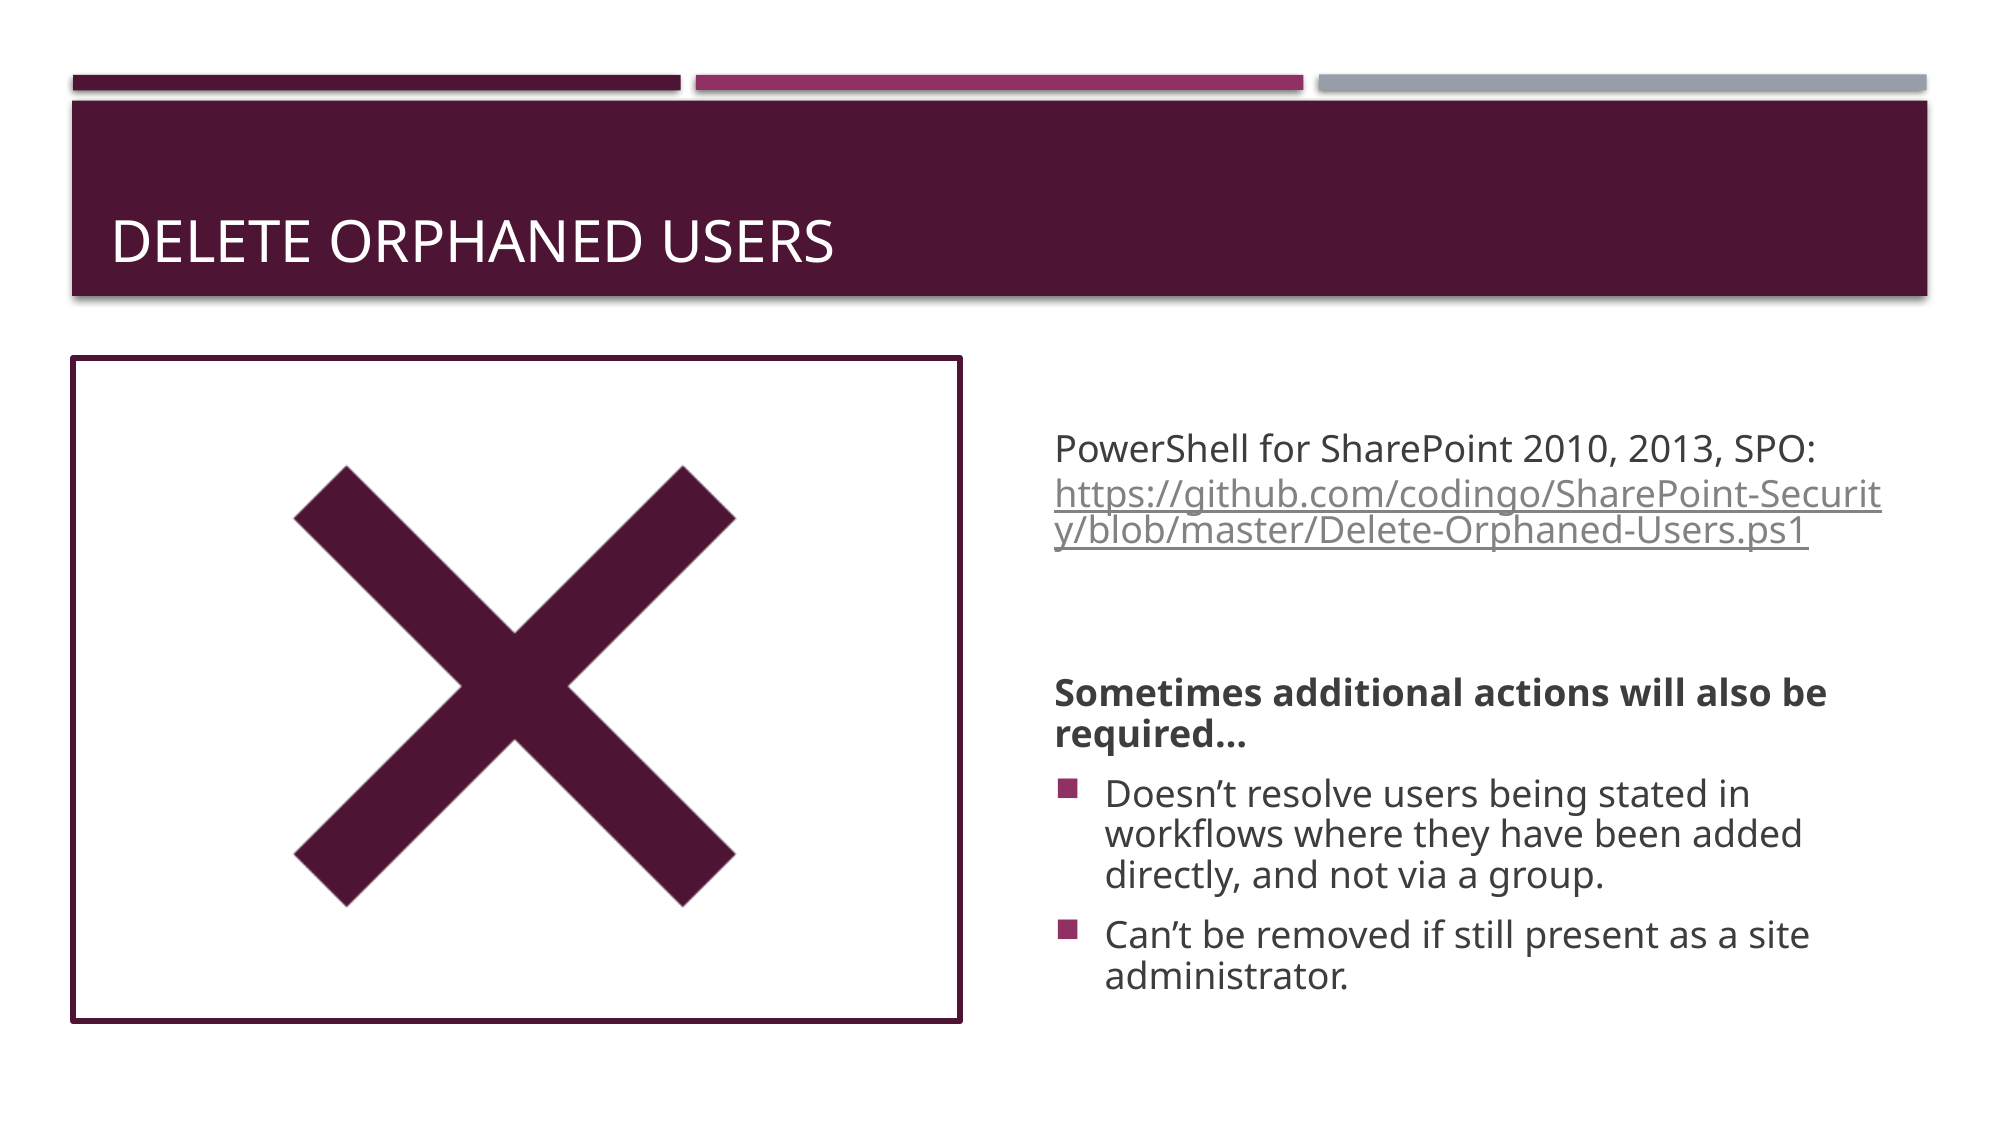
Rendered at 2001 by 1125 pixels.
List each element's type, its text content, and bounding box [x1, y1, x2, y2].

text_box [71, 356, 962, 1023]
picture [215, 386, 815, 987]
list PowerShell for SharePoint 2010, 2013, SPO: https://github.com/codingo/SharePoint-Security/blob/master/Delete-Orphaned-Users.ps1 Sometimes additional actions will also be required… Doesn’t resolve users being stated in workflows where they have been added directly, and not via a group. Can’t be removed if still present as a site administrator. [1039, 357, 1905, 1022]
title Delete Orphaned Users [95, 115, 1905, 282]
